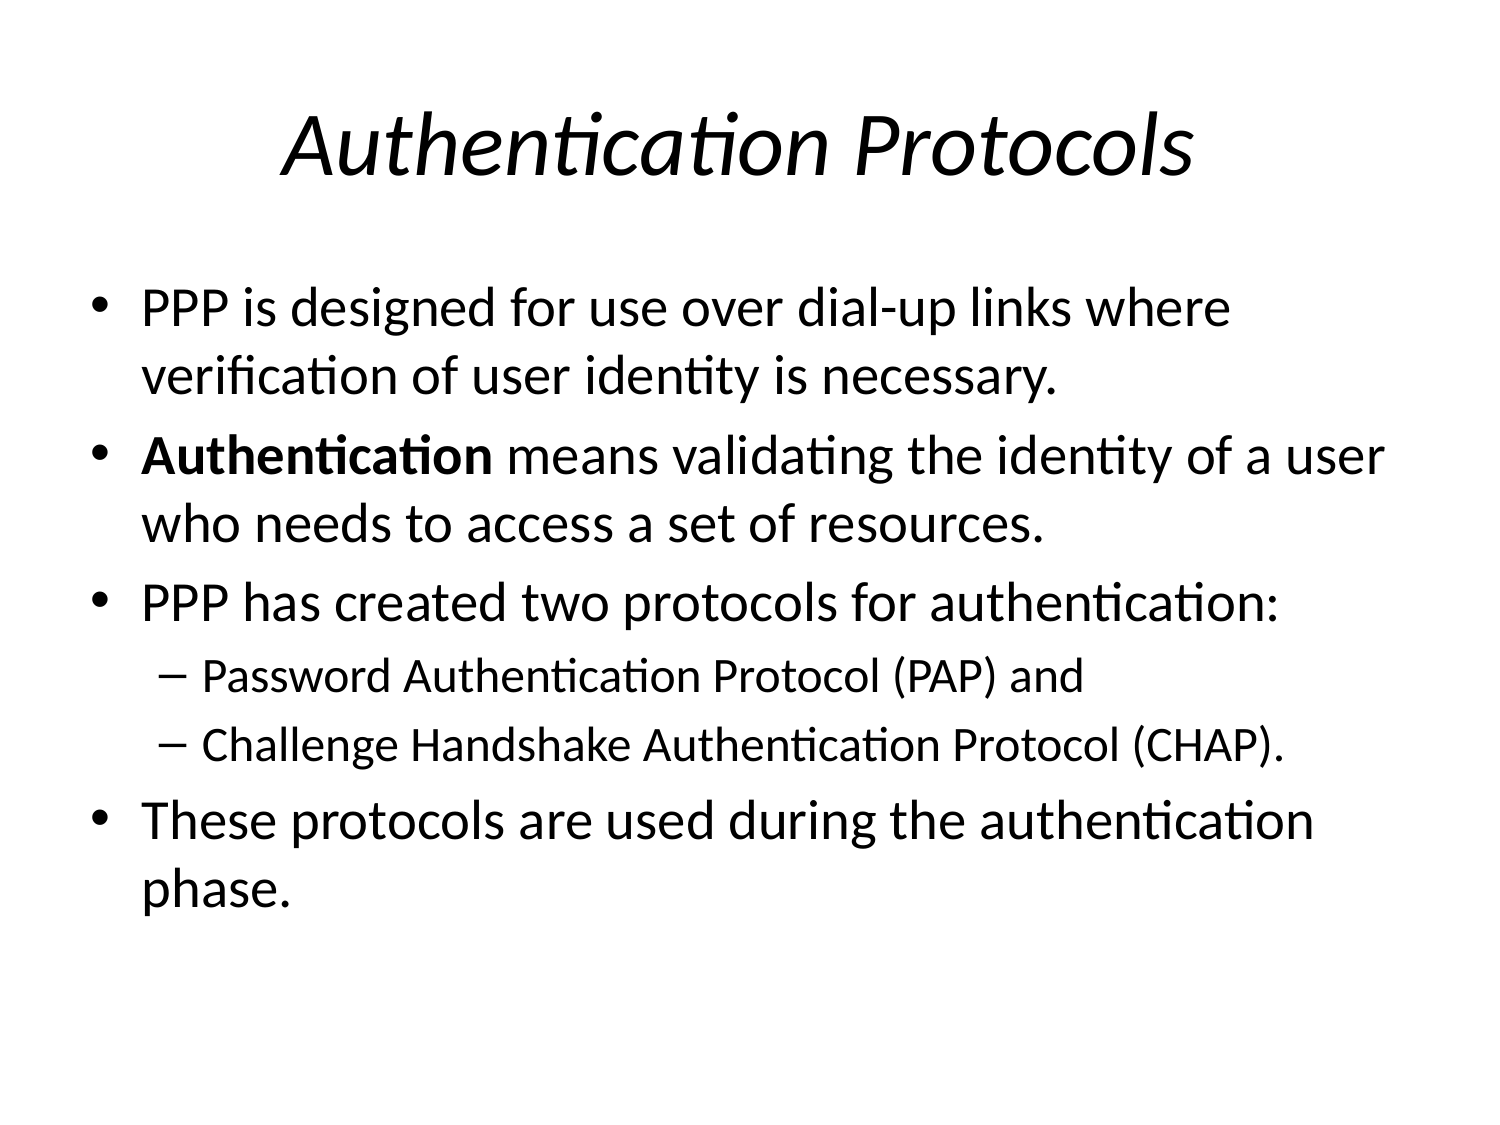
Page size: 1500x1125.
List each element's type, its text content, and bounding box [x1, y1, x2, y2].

list PPP is designed for use over dial-up links where verification of user identity is necessary. Authentication means validating the identity of a user who needs to access a set of resources. PPP has created two protocols for authentication: Password Authentication Protocol (PAP) and Challenge Handshake Authentication Protocol (CHAP). These protocols are used during the authentication phase. [75, 262, 1463, 1005]
title Authentication Protocols [75, 45, 1425, 233]
